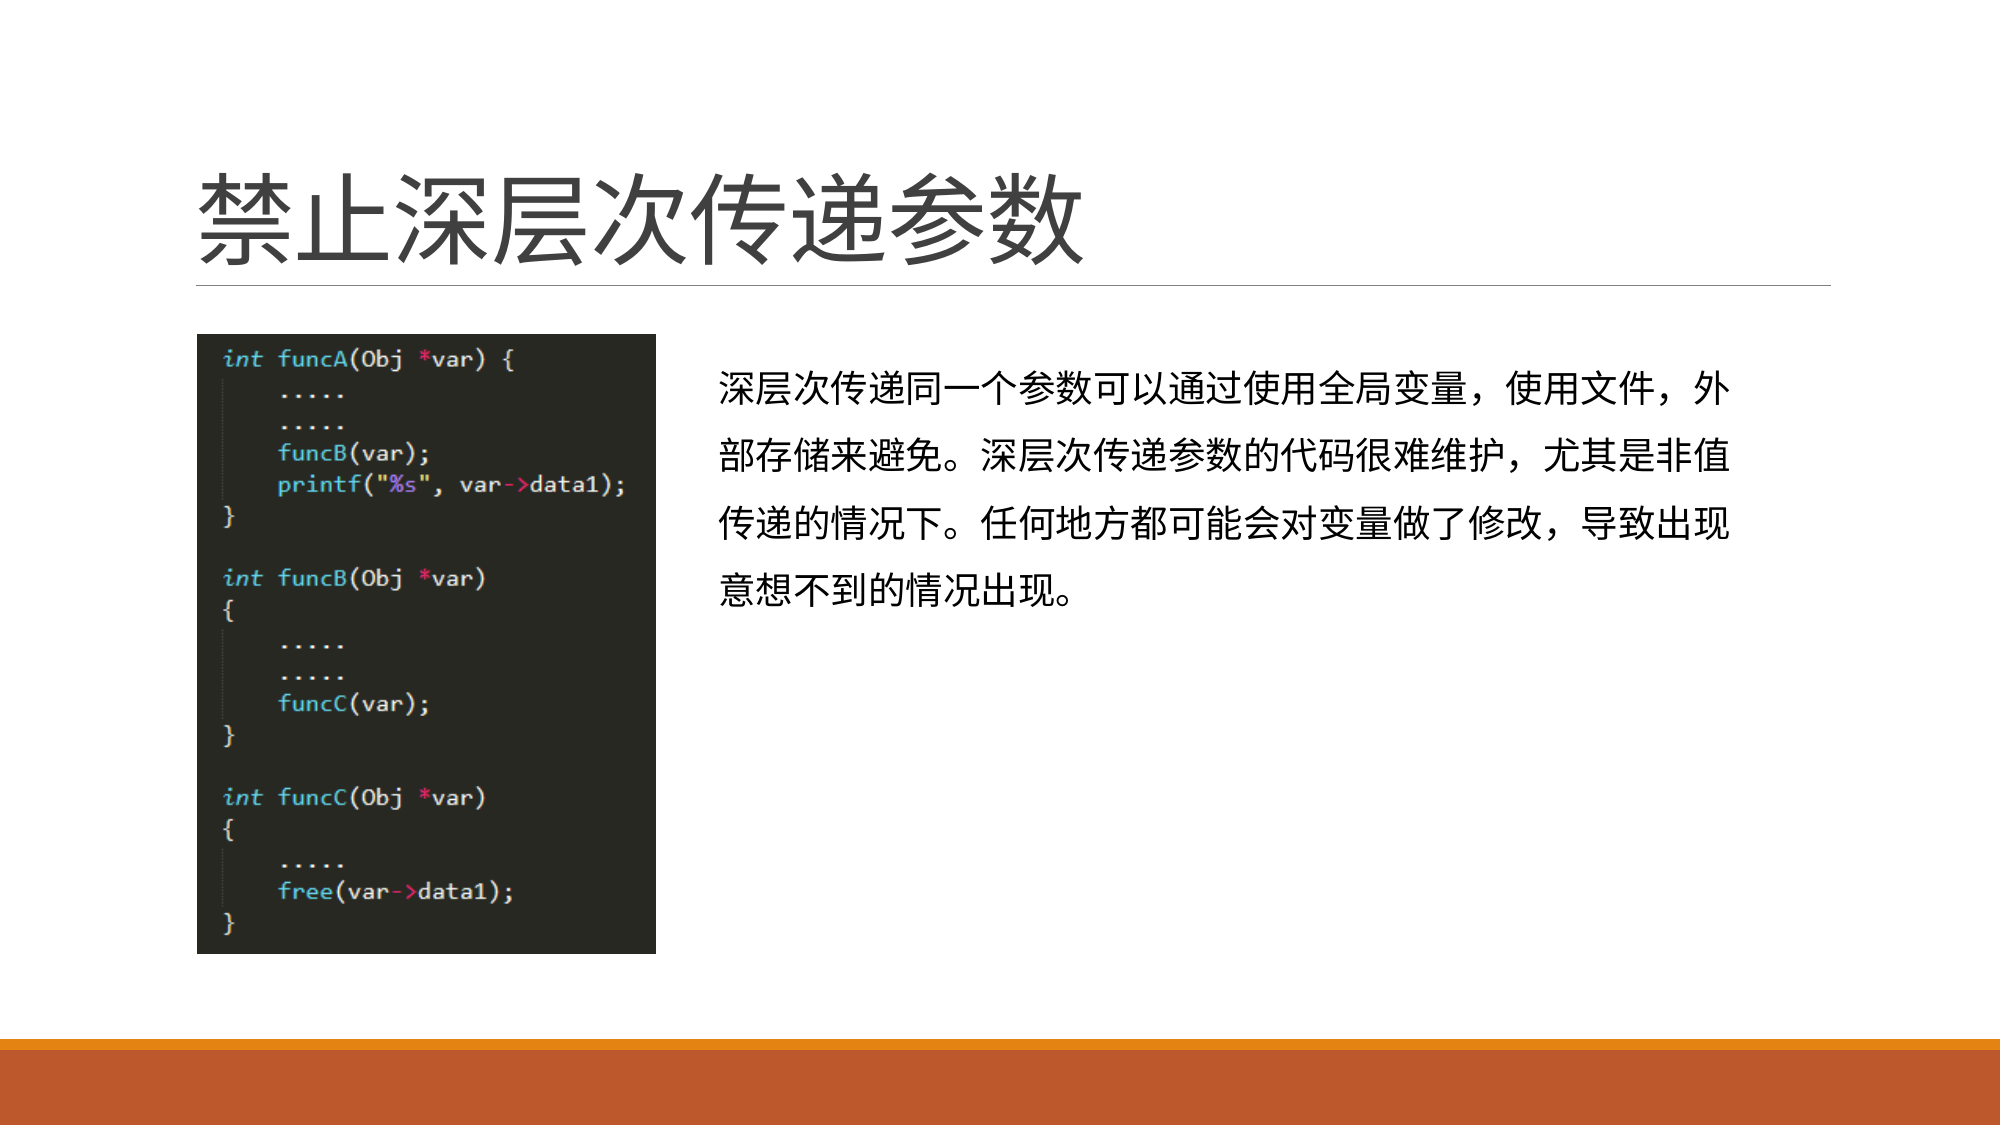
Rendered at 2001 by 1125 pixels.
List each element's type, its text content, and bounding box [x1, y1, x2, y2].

text_box 深层次传递同一个参数可以通过使用全局变量，使用文件，外部存储来避免。深层次传递参数的代码很难维护，尤其是非值传递的情况下。任何地方都可能会对变量做了修改，导致出现意想不到的情况出现。 [703, 334, 1769, 620]
picture [196, 334, 656, 954]
title 禁止深层次传递参数 [180, 47, 1830, 285]
